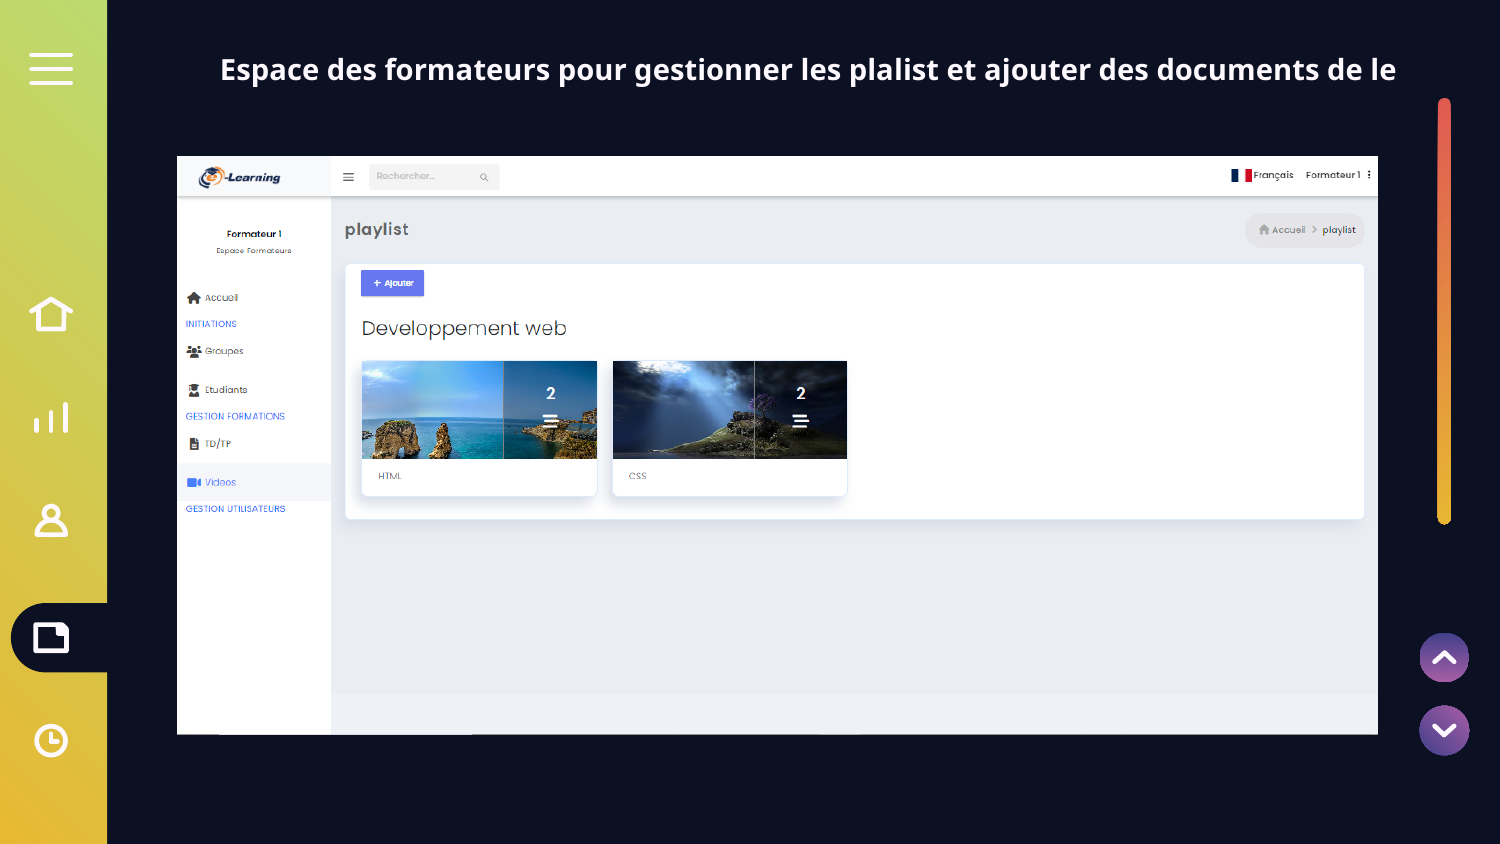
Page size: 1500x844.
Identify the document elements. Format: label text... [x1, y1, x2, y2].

text_box [21, 388, 86, 452]
text_box [21, 608, 86, 673]
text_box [31, 54, 71, 84]
text_box [1419, 705, 1470, 756]
text_box [1419, 632, 1470, 683]
title Espace des formateurs pour gestionner les plalist et ajouter des documents de le [112, 36, 1500, 131]
picture [177, 155, 1379, 736]
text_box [36, 404, 66, 431]
text_box [27, 603, 121, 673]
text_box [21, 707, 86, 772]
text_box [1434, 725, 1455, 736]
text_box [36, 505, 66, 550]
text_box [36, 725, 66, 756]
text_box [31, 298, 71, 330]
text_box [35, 624, 67, 651]
text_box [21, 285, 86, 350]
text_box [10, 613, 21, 663]
text_box [18, 491, 83, 556]
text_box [1434, 652, 1455, 663]
